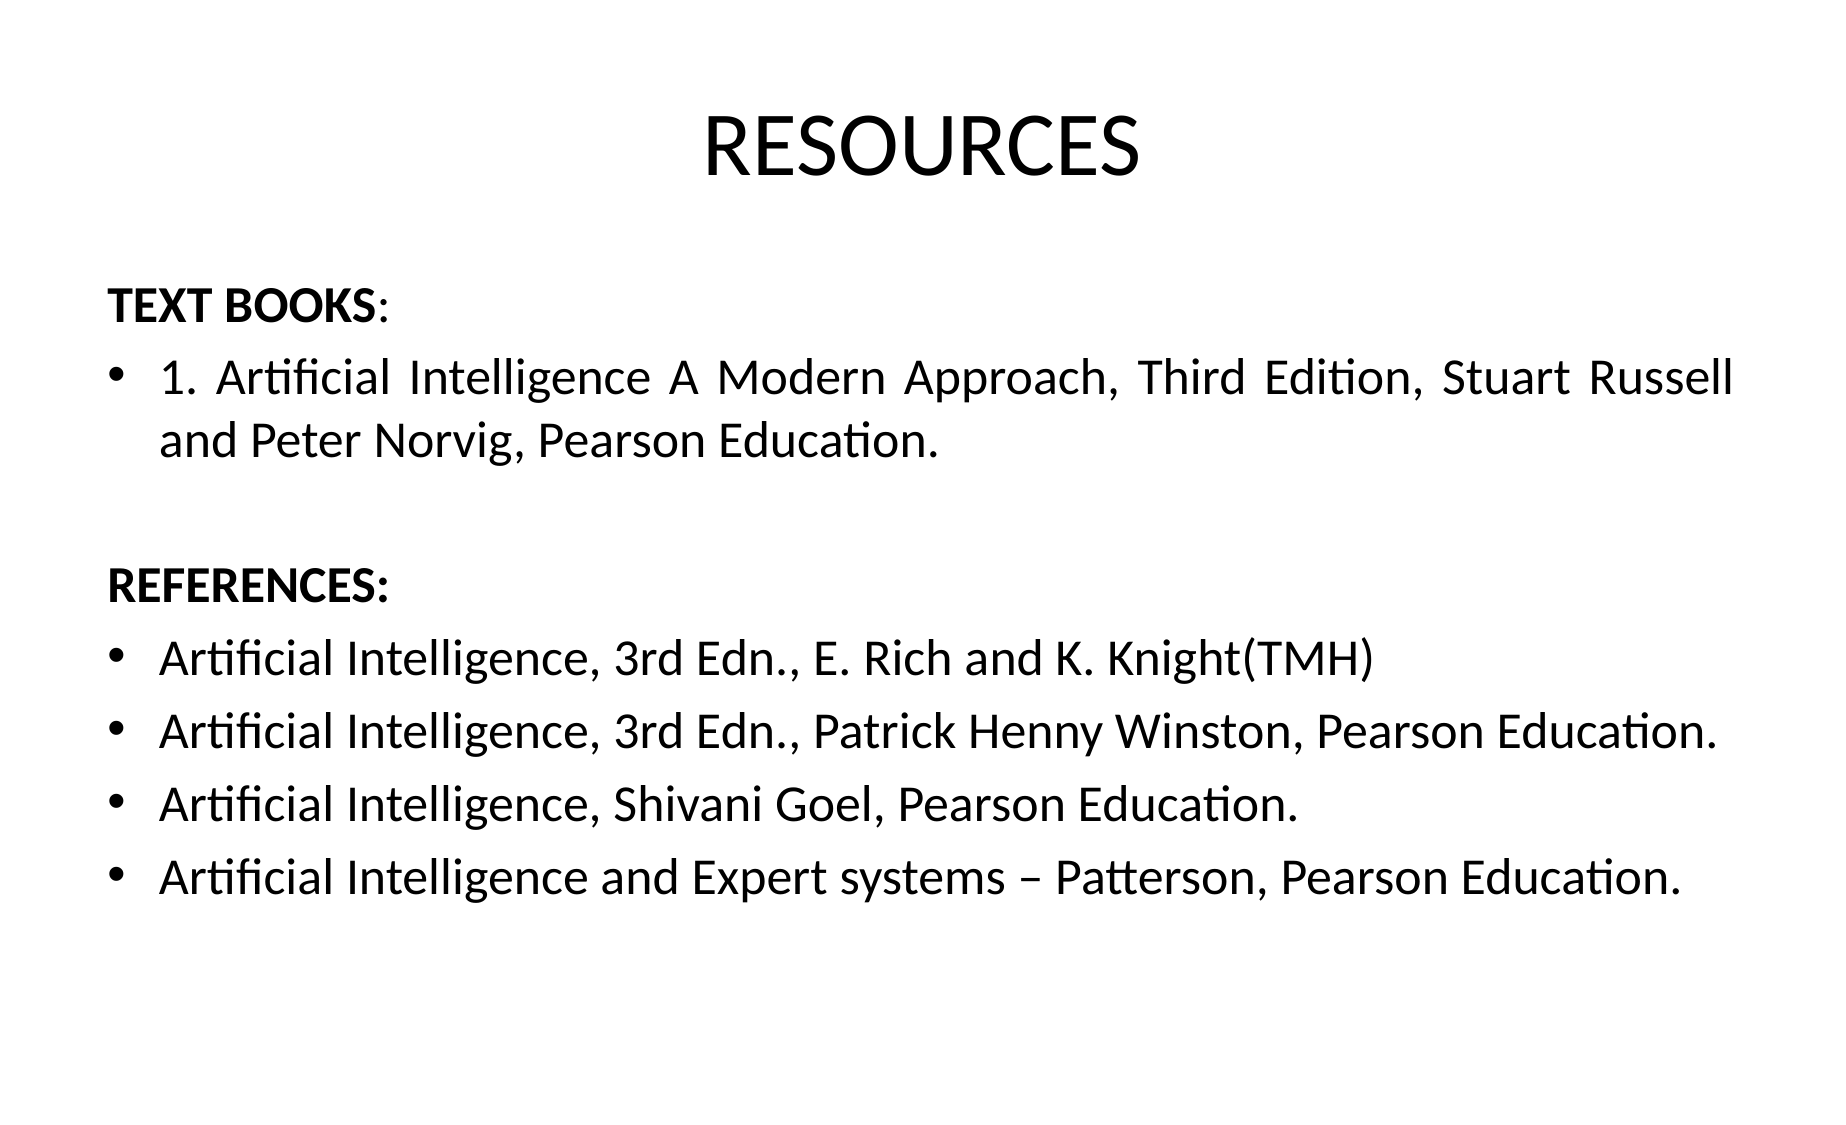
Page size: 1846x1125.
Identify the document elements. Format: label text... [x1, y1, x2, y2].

title RESOURCES [92, 45, 1753, 233]
list TEXT BOOKS: 1. Artificial Intelligence A Modern Approach, Third Edition, Stuart Russell and Peter Norvig, Pearson Education. REFERENCES: Artificial Intelligence, 3rd Edn., E. Rich and K. Knight(TMH) Artificial Intelligence, 3rd Edn., Patrick Henny Winston, Pearson Education. Artificial Intelligence, Shivani Goel, Pearson Education. Artificial Intelligence and Expert systems – Patterson, Pearson Education. [92, 262, 1753, 1005]
